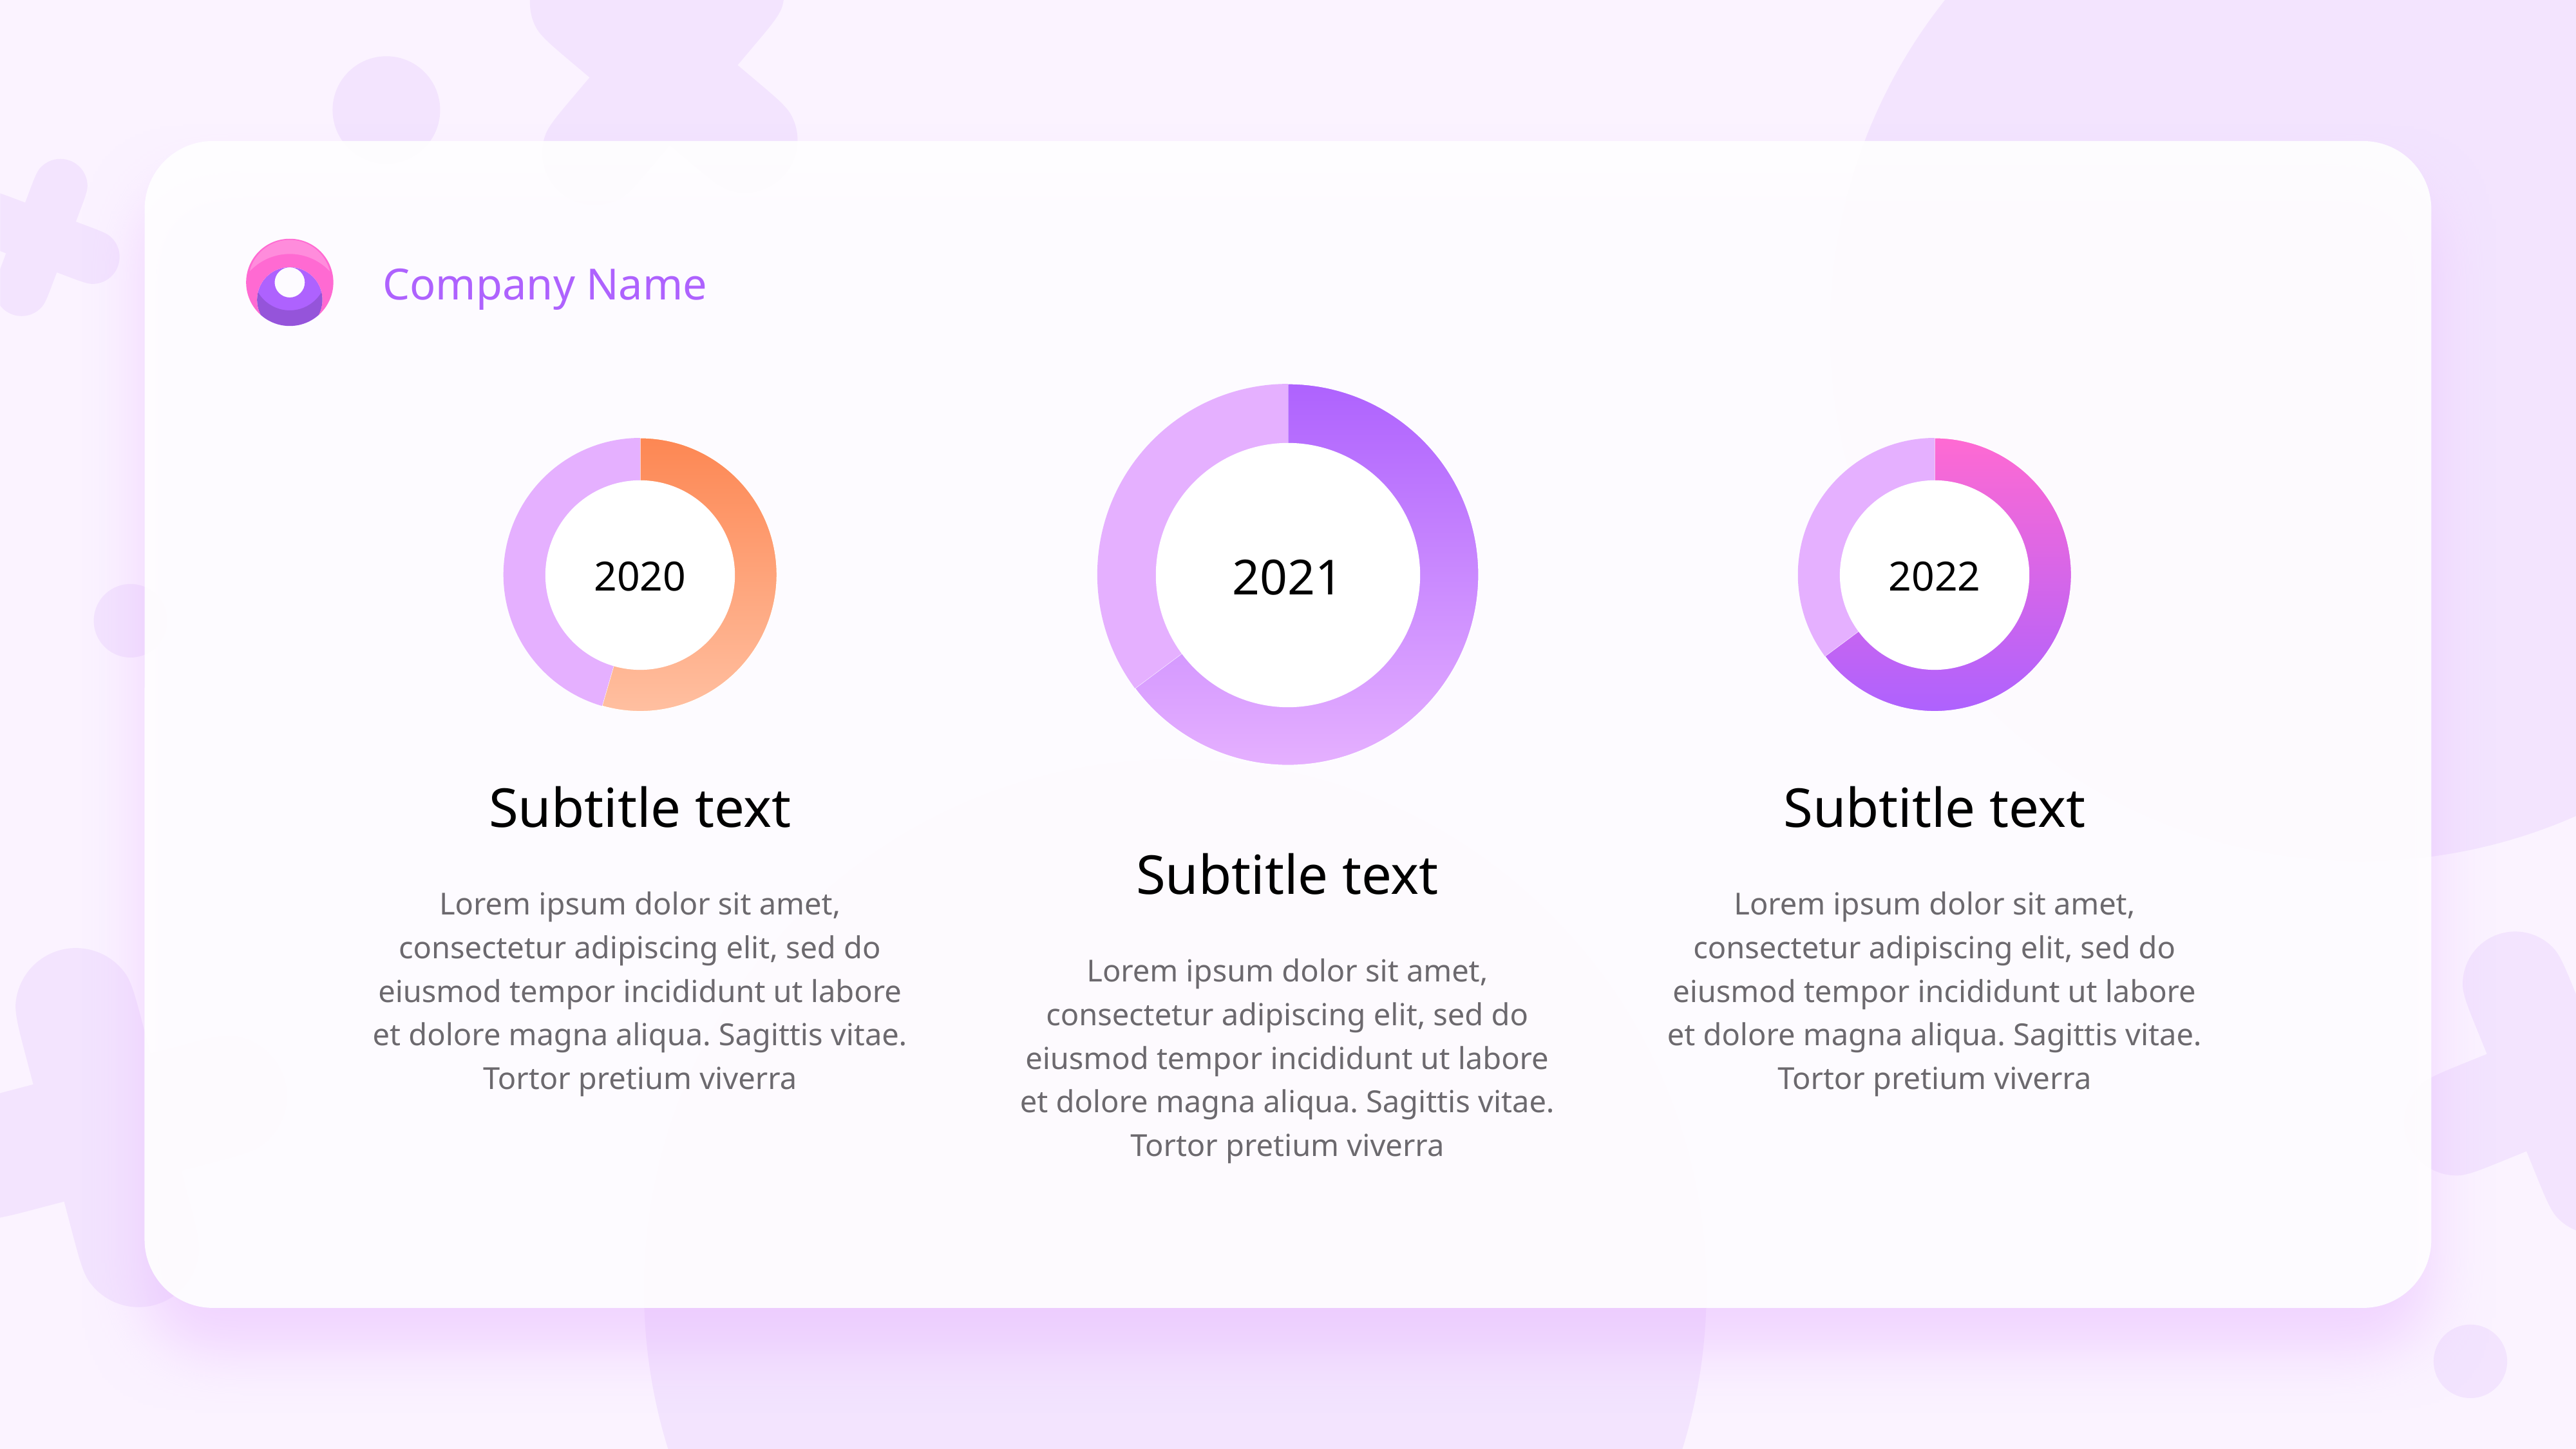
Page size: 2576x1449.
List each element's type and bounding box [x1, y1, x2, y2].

text_box [1094, 381, 1482, 769]
text_box [501, 436, 779, 714]
text_box [1795, 436, 2074, 714]
